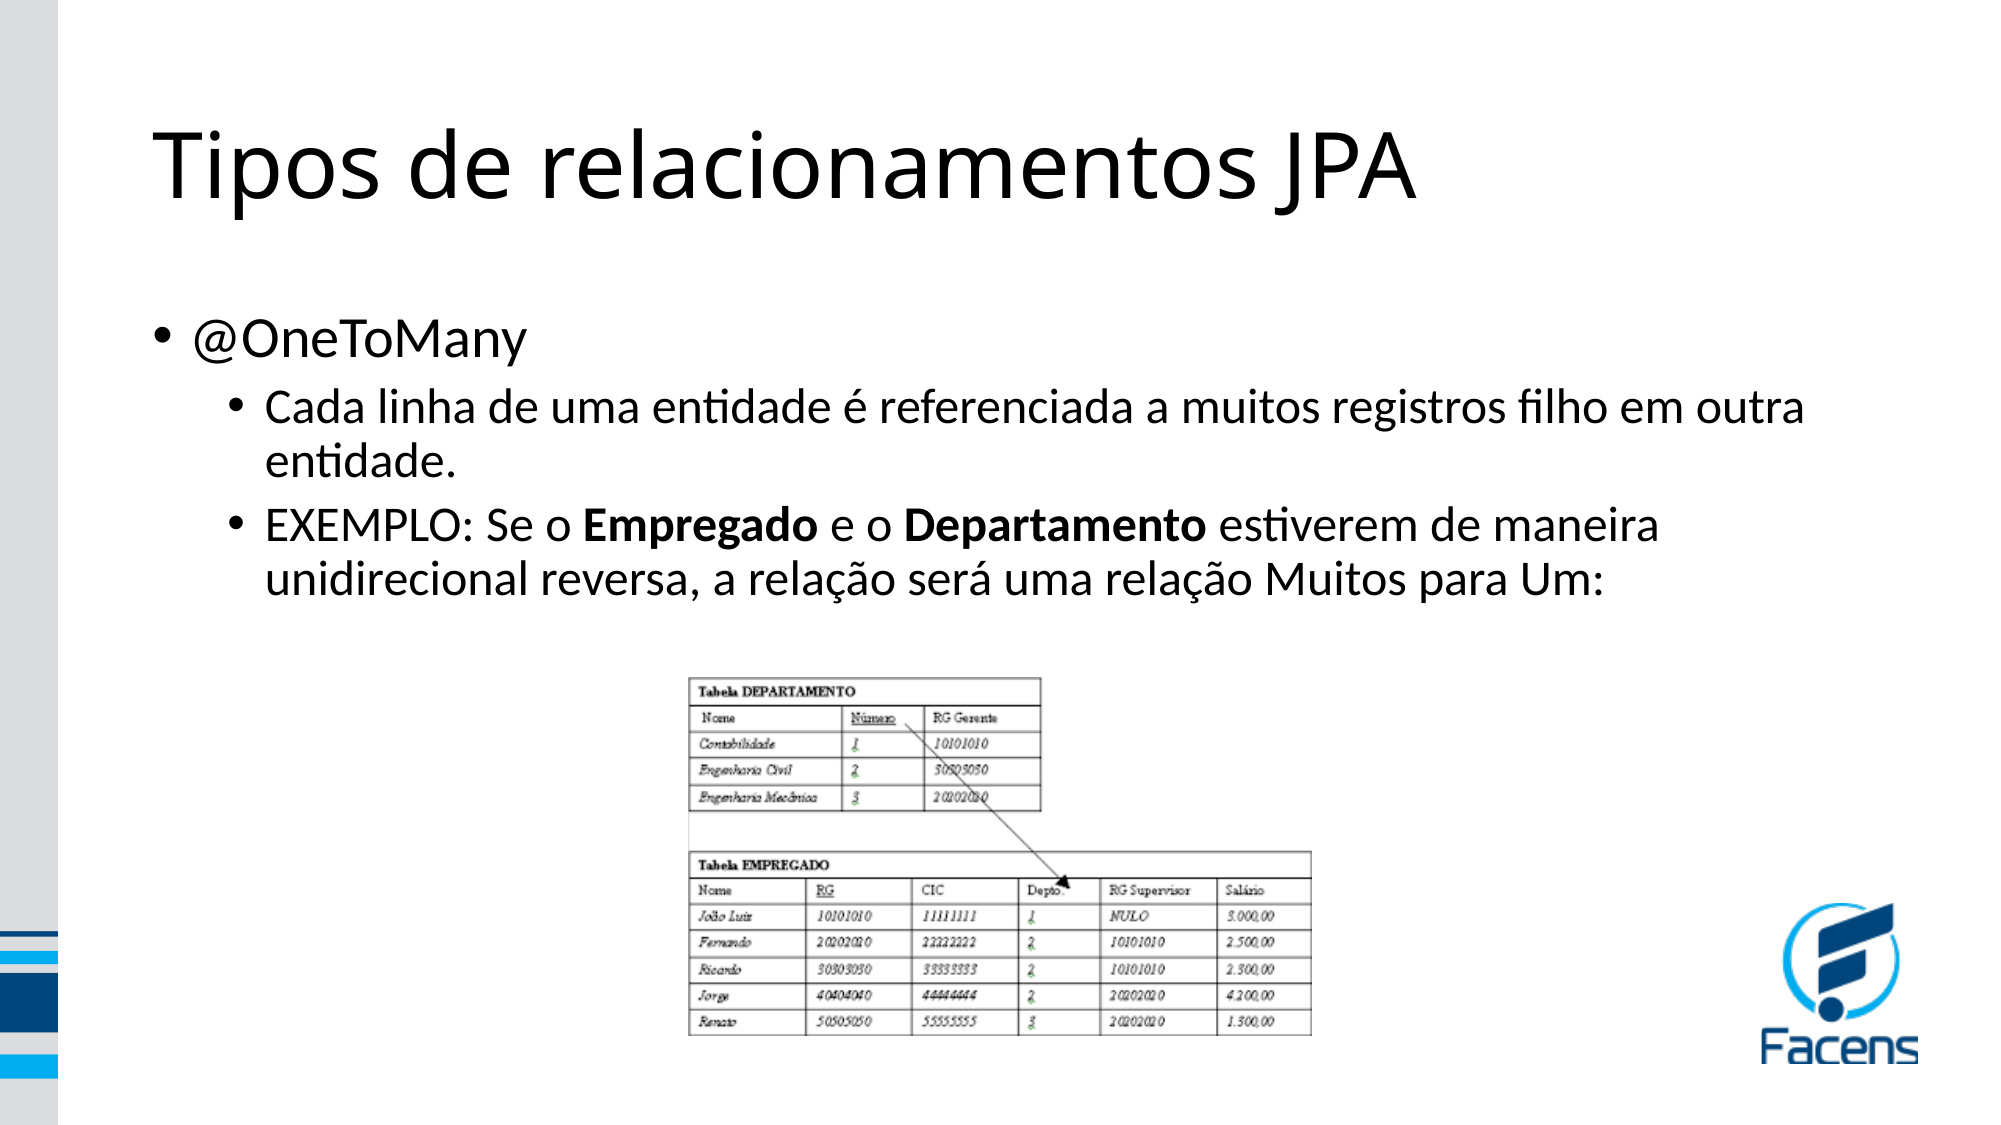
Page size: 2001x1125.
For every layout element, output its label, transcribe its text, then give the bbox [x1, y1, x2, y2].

picture [0, 1079, 58, 1125]
picture [0, 965, 58, 1054]
list @OneToMany Cada linha de uma entidade é referenciada a muitos registros filho em outra entidade. EXEMPLO: Se o Empregado e o Departamento estiverem de maneira unidirecional reversa, a relação será uma relação Muitos para Um: [137, 299, 1863, 1014]
title Tipos de relacionamentos JPA [137, 59, 1863, 278]
picture [0, 0, 58, 950]
picture [688, 677, 1312, 1036]
picture [1761, 903, 1918, 1064]
